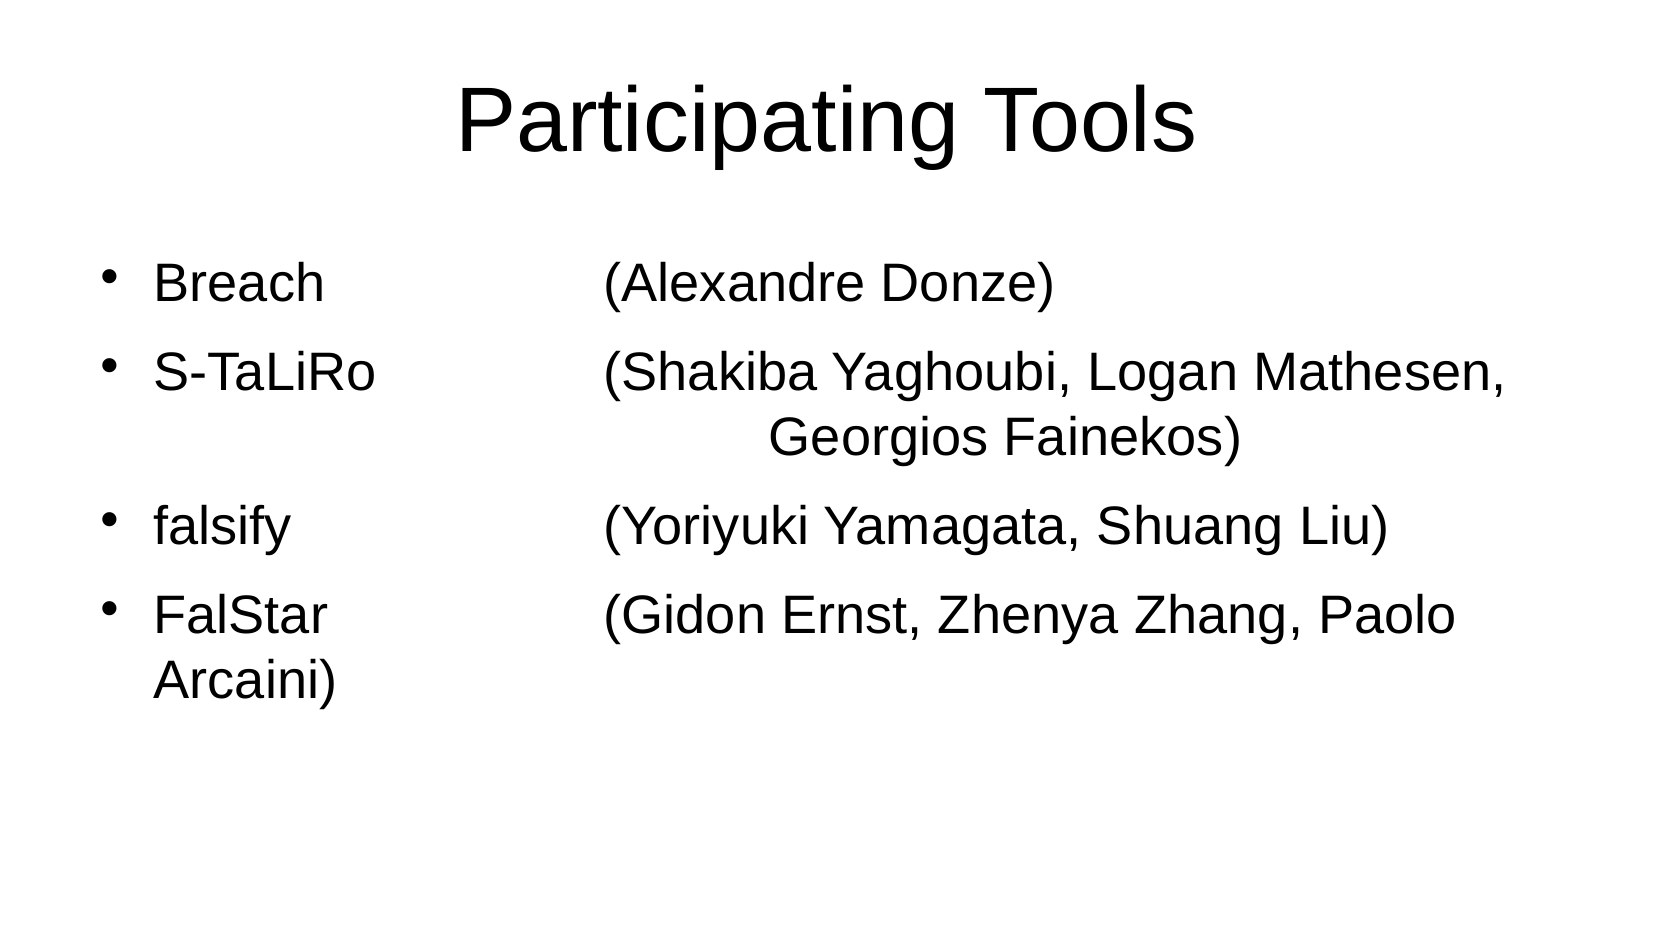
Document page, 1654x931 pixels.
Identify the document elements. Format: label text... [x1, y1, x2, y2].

text_box Participating Tools [82, 59, 1571, 170]
text_box Breach (Alexandre Donze) S-TaLiRo (Shakiba Yaghoubi, Logan Mathesen, Georgios Fainekos) falsify (Yoriyuki Yamagata, Shuang Liu) FalStar (Gidon Ernst, Zhenya Zhang, Paolo Arcaini) [82, 247, 1571, 855]
